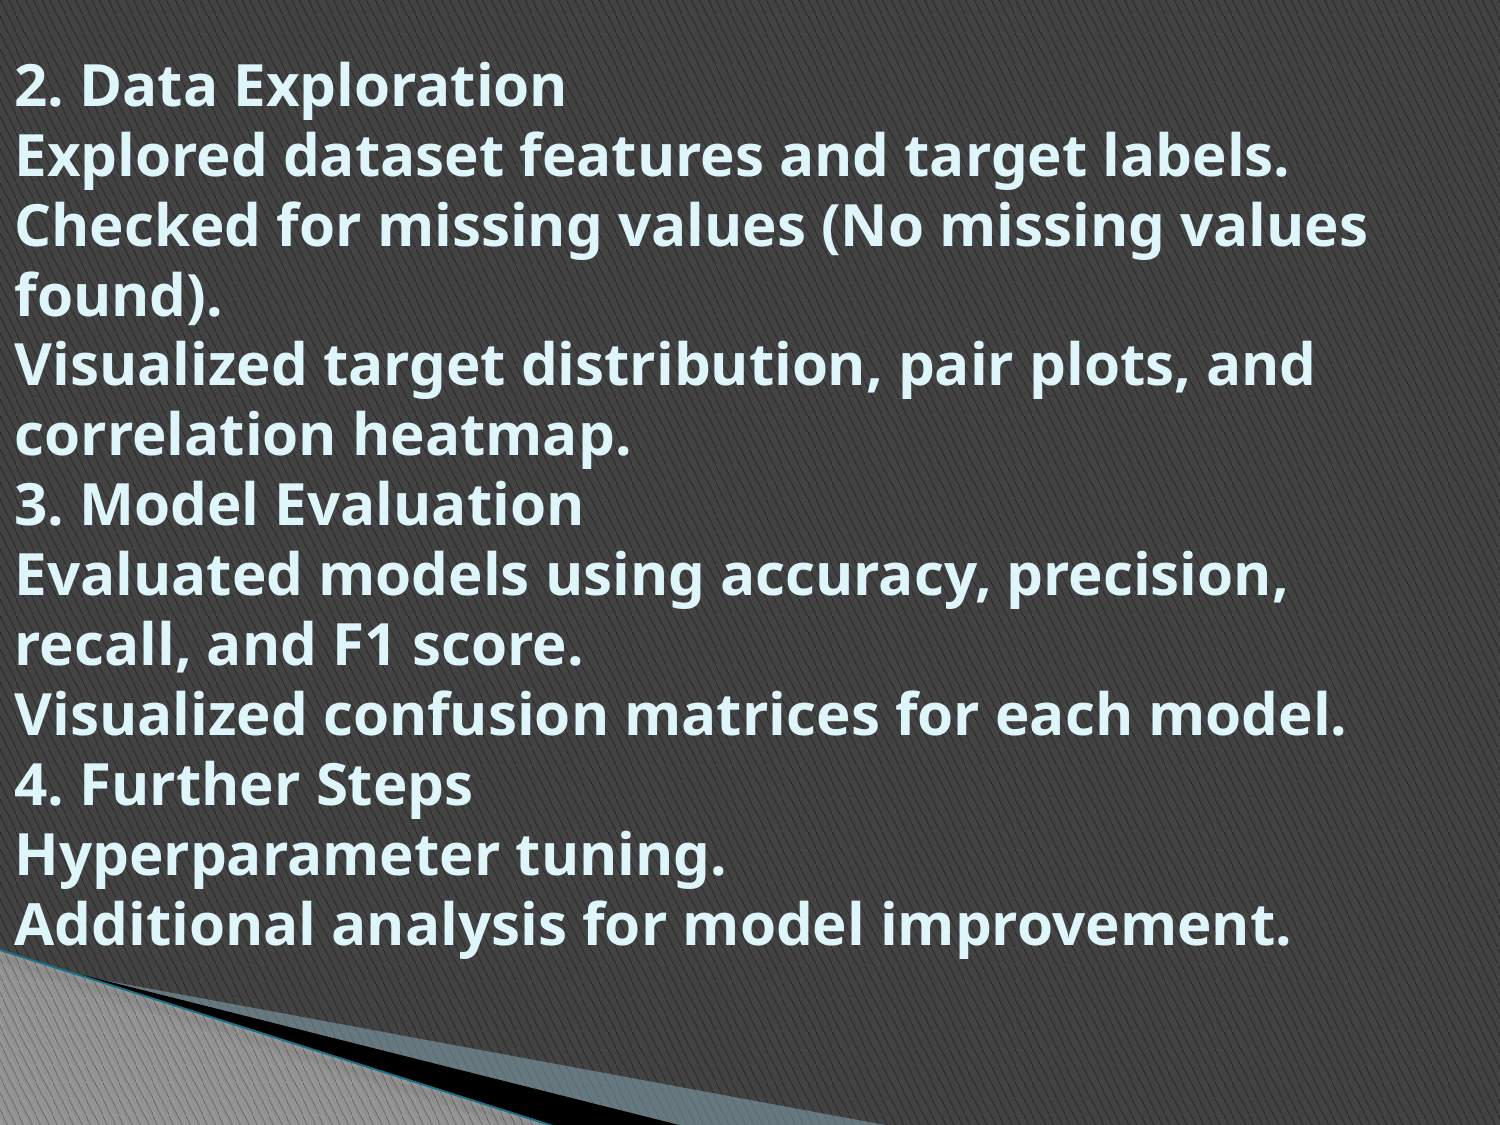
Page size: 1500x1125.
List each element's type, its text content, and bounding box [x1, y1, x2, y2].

title 2. Data Exploration Explored dataset features and target labels. Checked for missing values (No missing values found). Visualized target distribution, pair plots, and correlation heatmap. 3. Model Evaluation Evaluated models using accuracy, precision, recall, and F1 score. Visualized confusion matrices for each model. 4. Further Steps Hyperparameter tuning. Additional analysis for model improvement. [0, 45, 1425, 1100]
